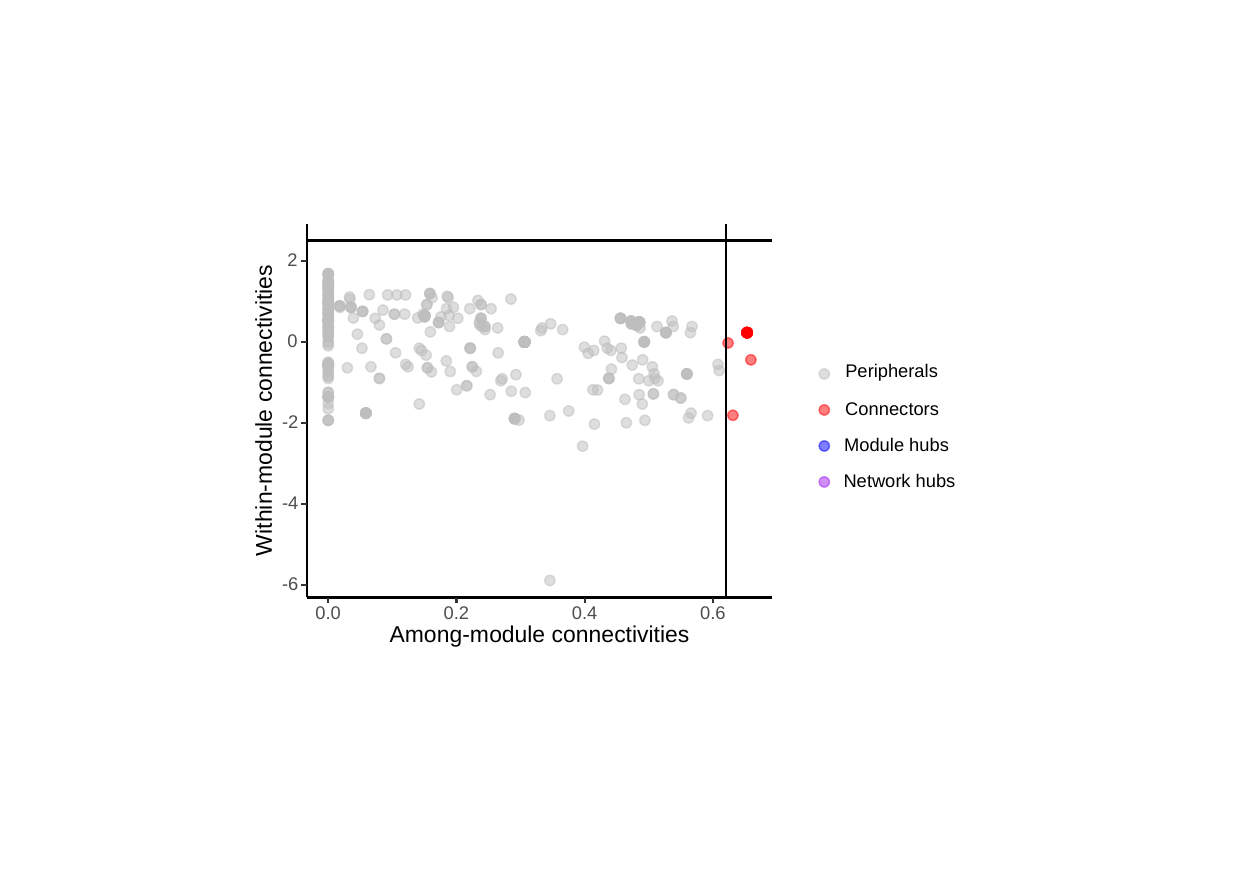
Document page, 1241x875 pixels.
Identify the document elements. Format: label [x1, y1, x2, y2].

text_box [244, 211, 996, 663]
